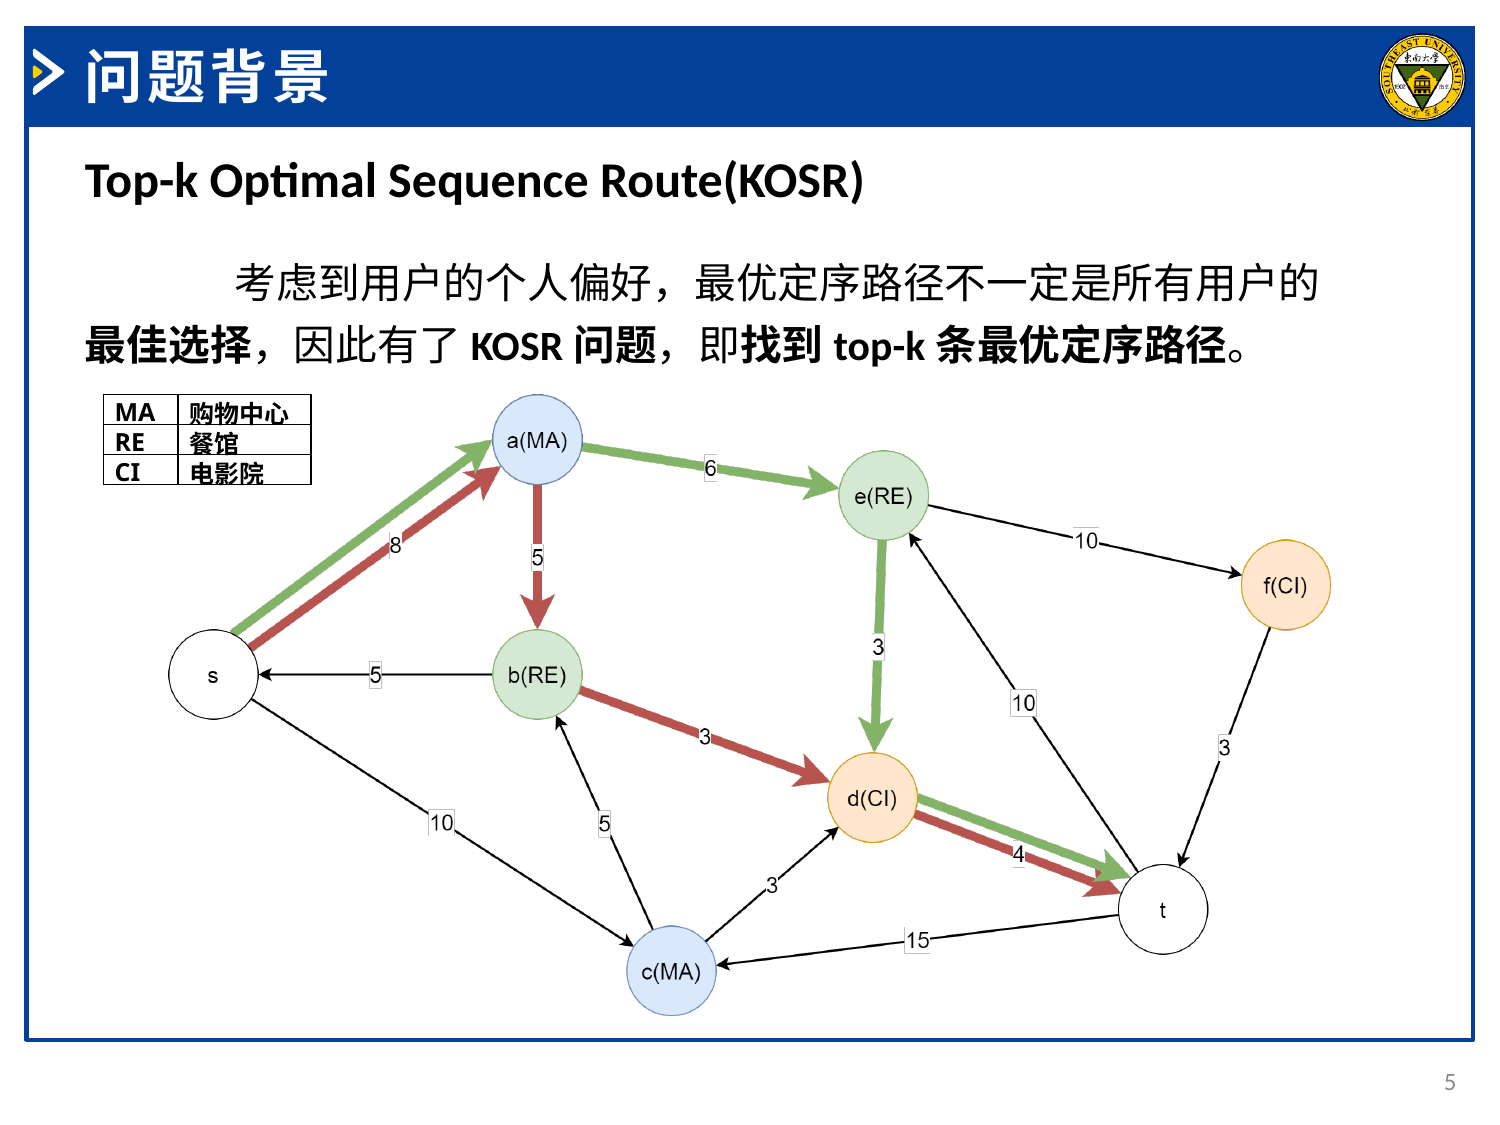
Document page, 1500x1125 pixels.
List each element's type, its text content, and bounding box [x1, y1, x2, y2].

picture [168, 394, 1331, 1016]
text_box 问题背景 [70, 32, 605, 118]
text_box 考虑到用户的个人偏好，最优定序路径不一定是所有用户的最佳选择，因此有了KOSR问题，即找到top-k条最优定序路径。 [70, 236, 1355, 377]
table_header MA [104, 395, 168, 424]
text_box Top-k Optimal Sequence Route(KOSR) [70, 139, 906, 215]
table_cell CI [104, 455, 168, 484]
picture [1378, 33, 1467, 121]
slide_number 5 [1382, 1051, 1472, 1111]
table_cell RE [104, 425, 168, 454]
